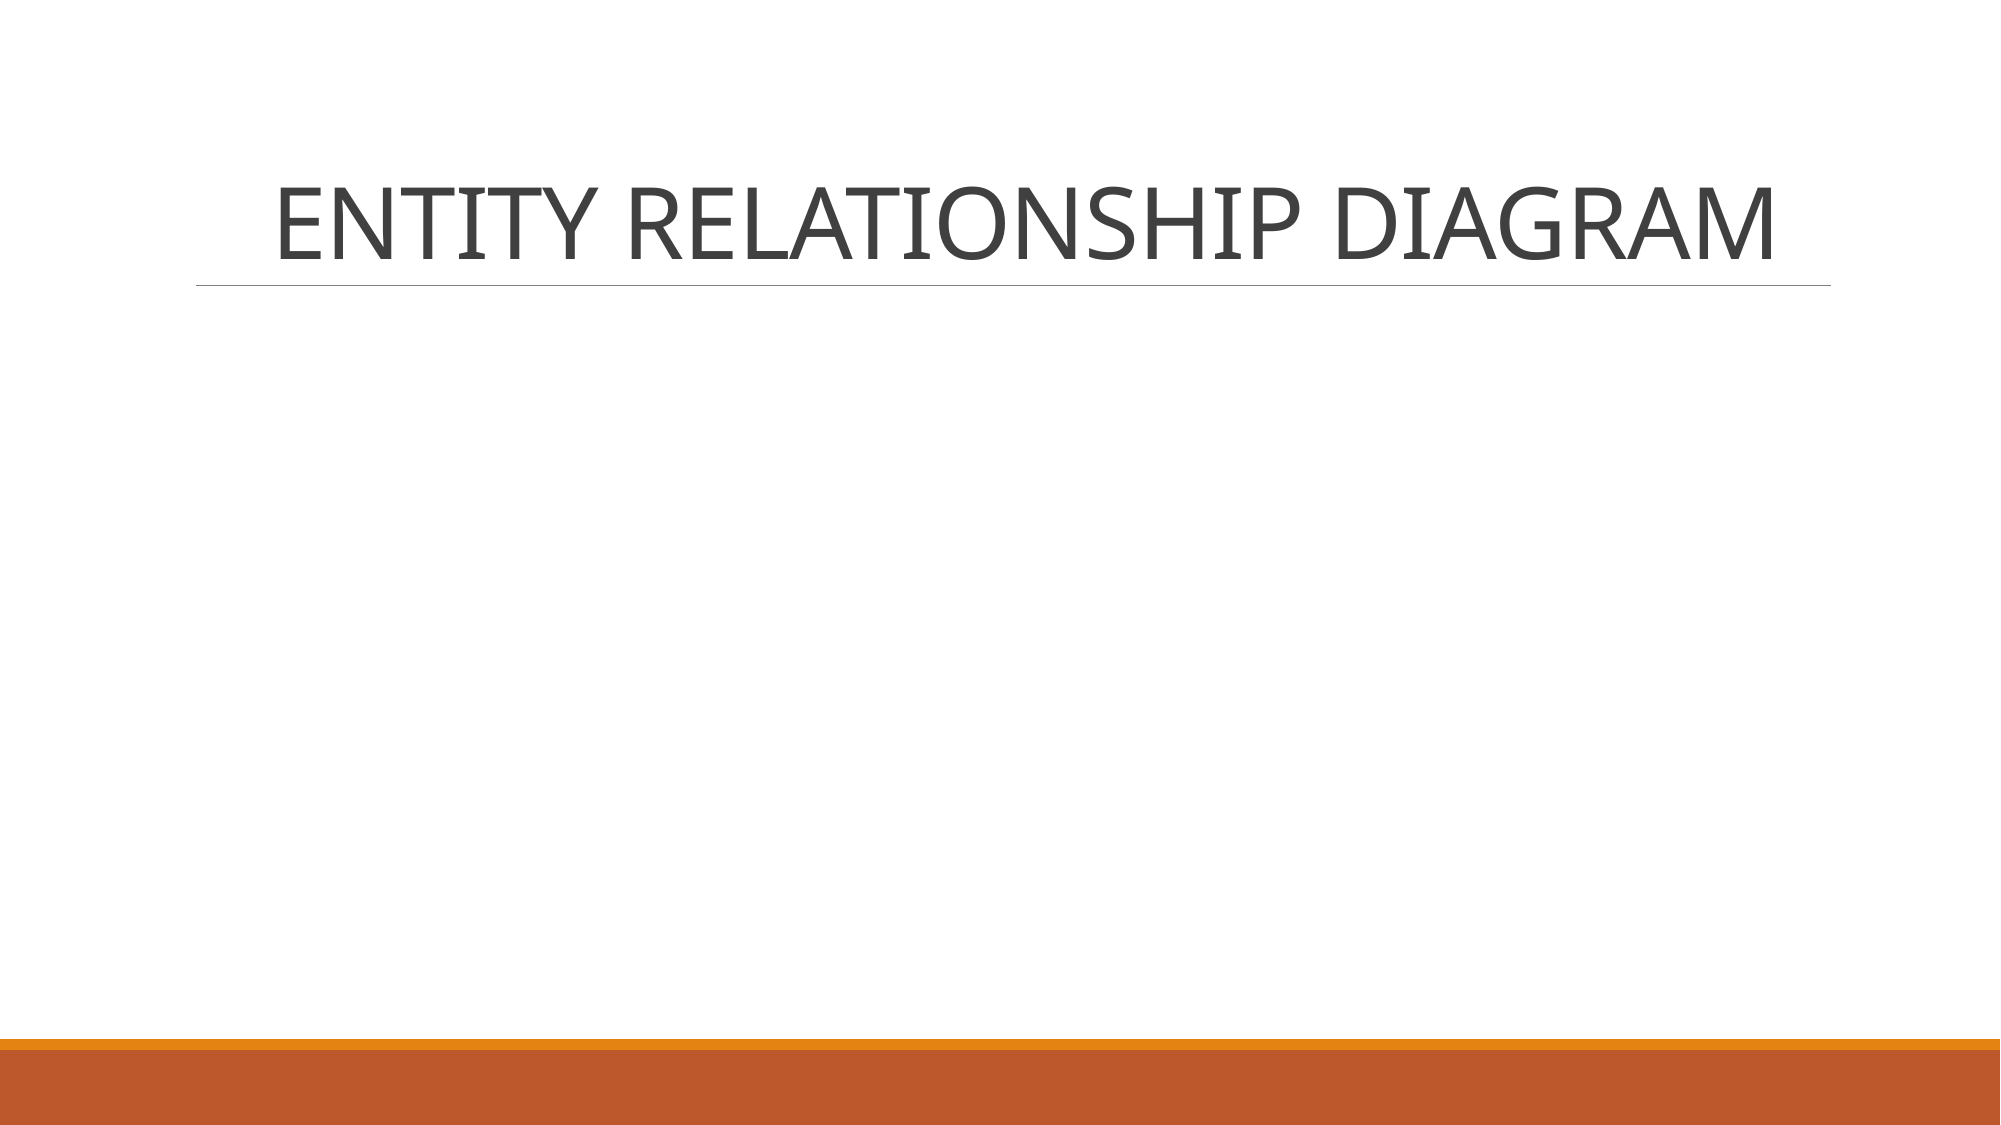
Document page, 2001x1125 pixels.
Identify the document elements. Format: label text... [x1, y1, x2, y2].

title ENTITY RELATIONSHIP DIAGRAM [201, 49, 1852, 288]
